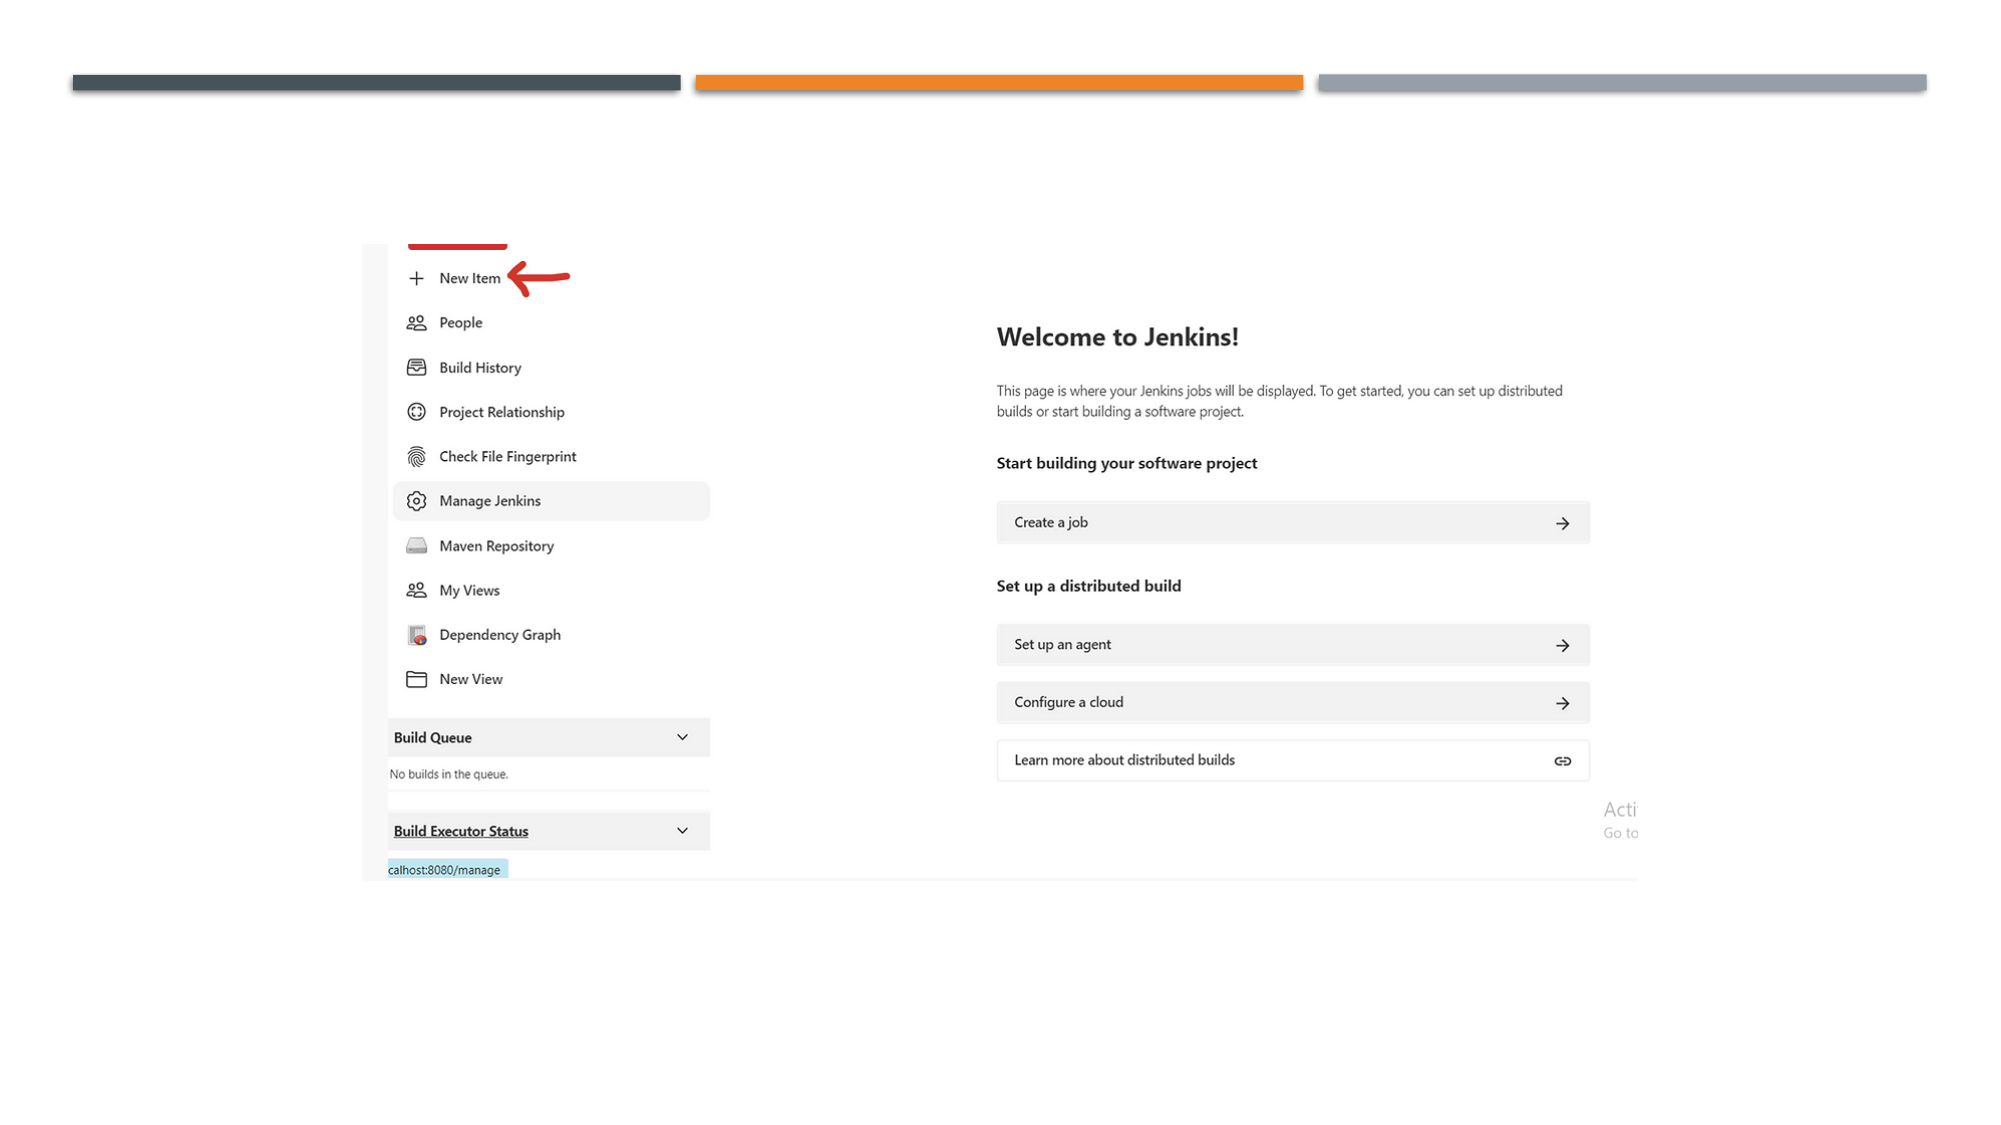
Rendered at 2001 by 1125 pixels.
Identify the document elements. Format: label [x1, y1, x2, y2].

picture [361, 244, 1638, 881]
